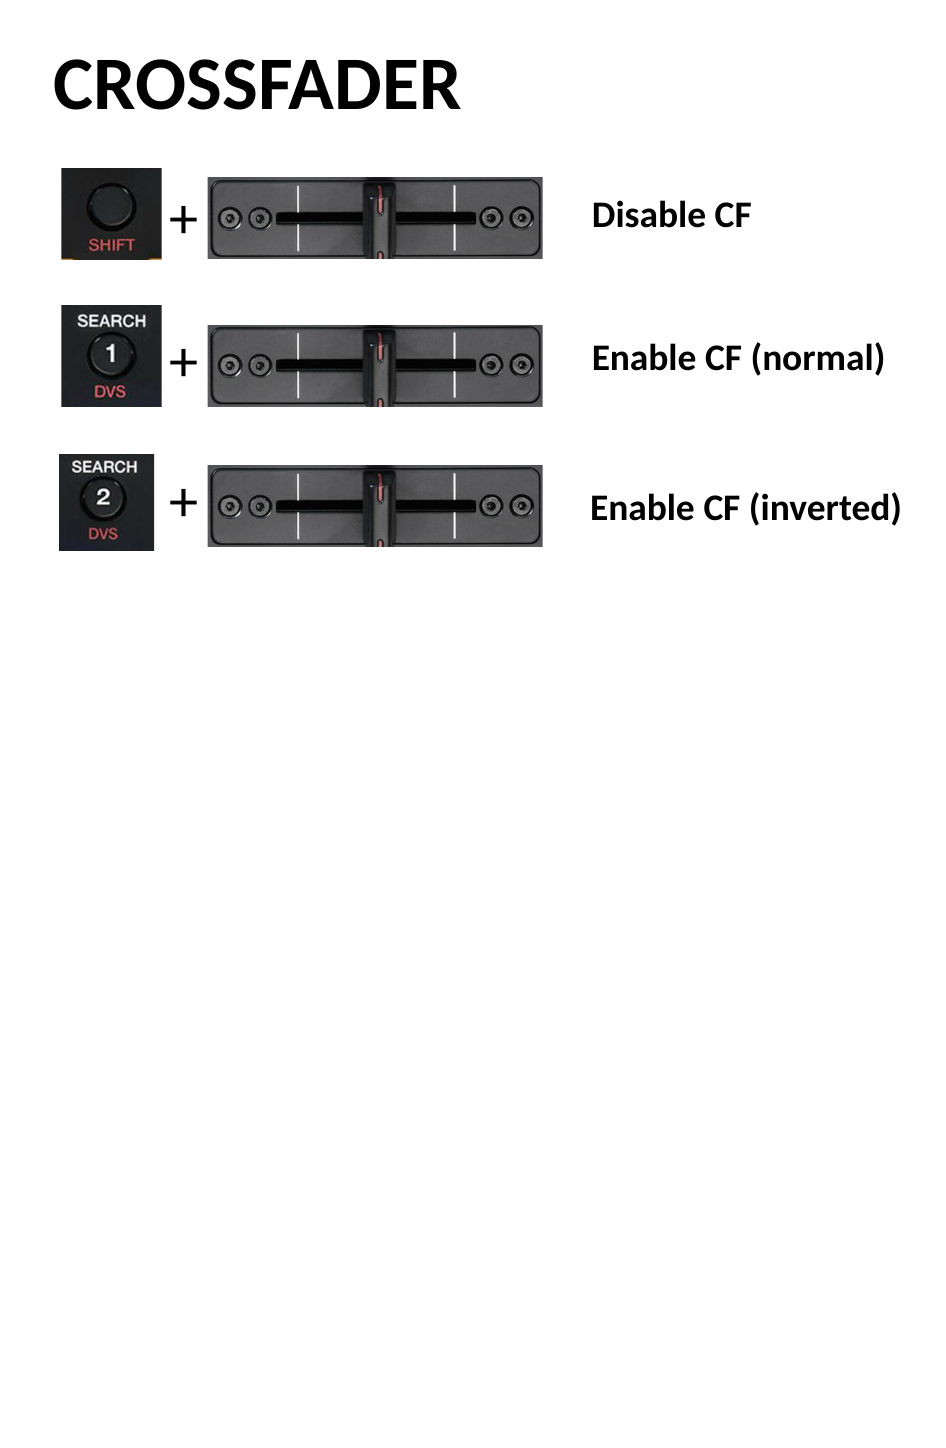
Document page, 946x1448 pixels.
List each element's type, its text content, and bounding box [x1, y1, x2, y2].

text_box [59, 454, 932, 551]
text_box CROSSFADER [38, 26, 477, 132]
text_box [61, 305, 910, 407]
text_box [61, 168, 833, 260]
